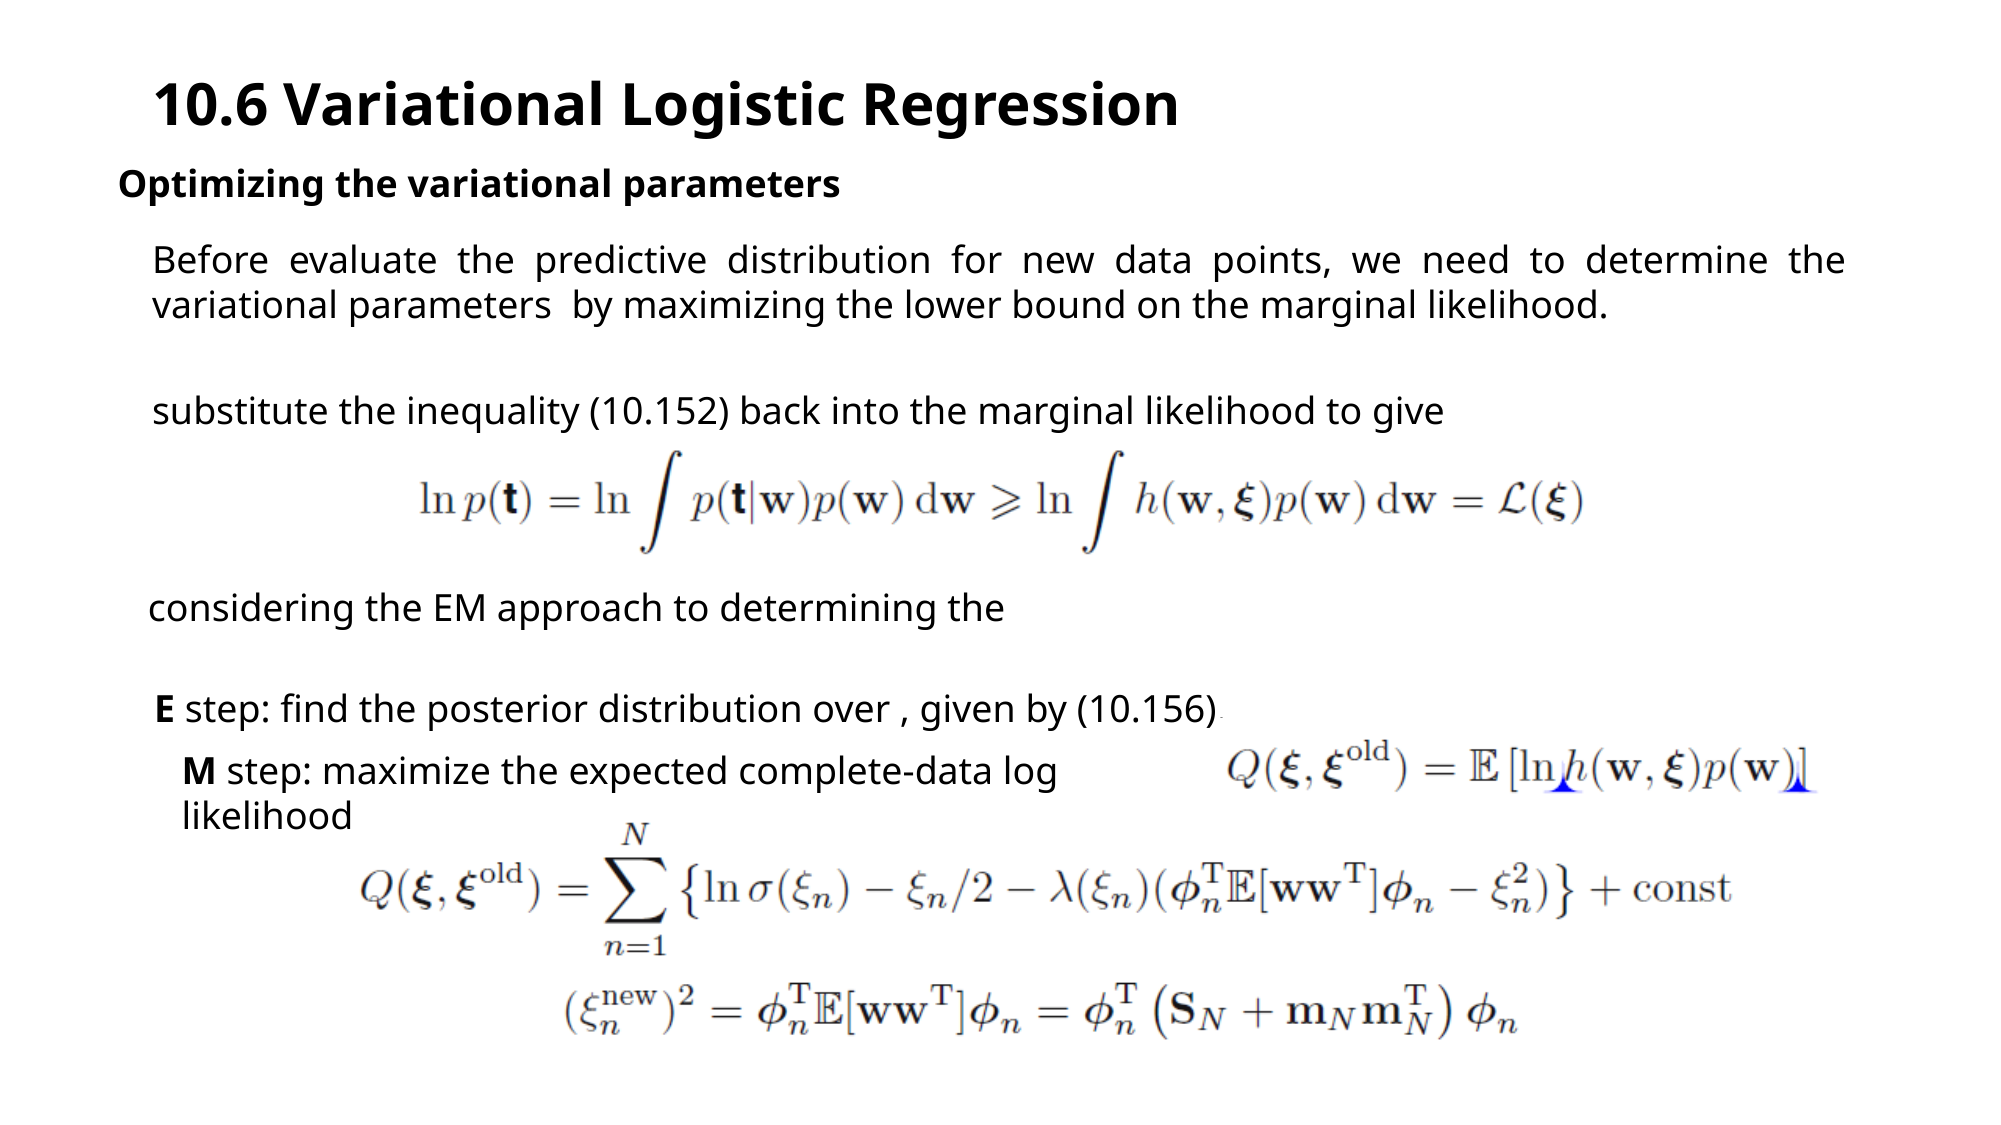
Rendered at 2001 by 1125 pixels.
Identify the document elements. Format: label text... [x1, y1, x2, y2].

picture [562, 972, 1528, 1057]
text_box substitute the inequality (10.152) back into the marginal likelihood to give [137, 379, 1863, 440]
picture [357, 820, 1739, 965]
text_box Optimizing the variational parameters [102, 152, 857, 213]
title 10.6 Variational Logistic Regression [137, 59, 1863, 153]
text_box M step: maximize the expected complete-data log likelihood [166, 739, 1255, 845]
picture [412, 443, 1588, 559]
picture [1215, 718, 1820, 811]
